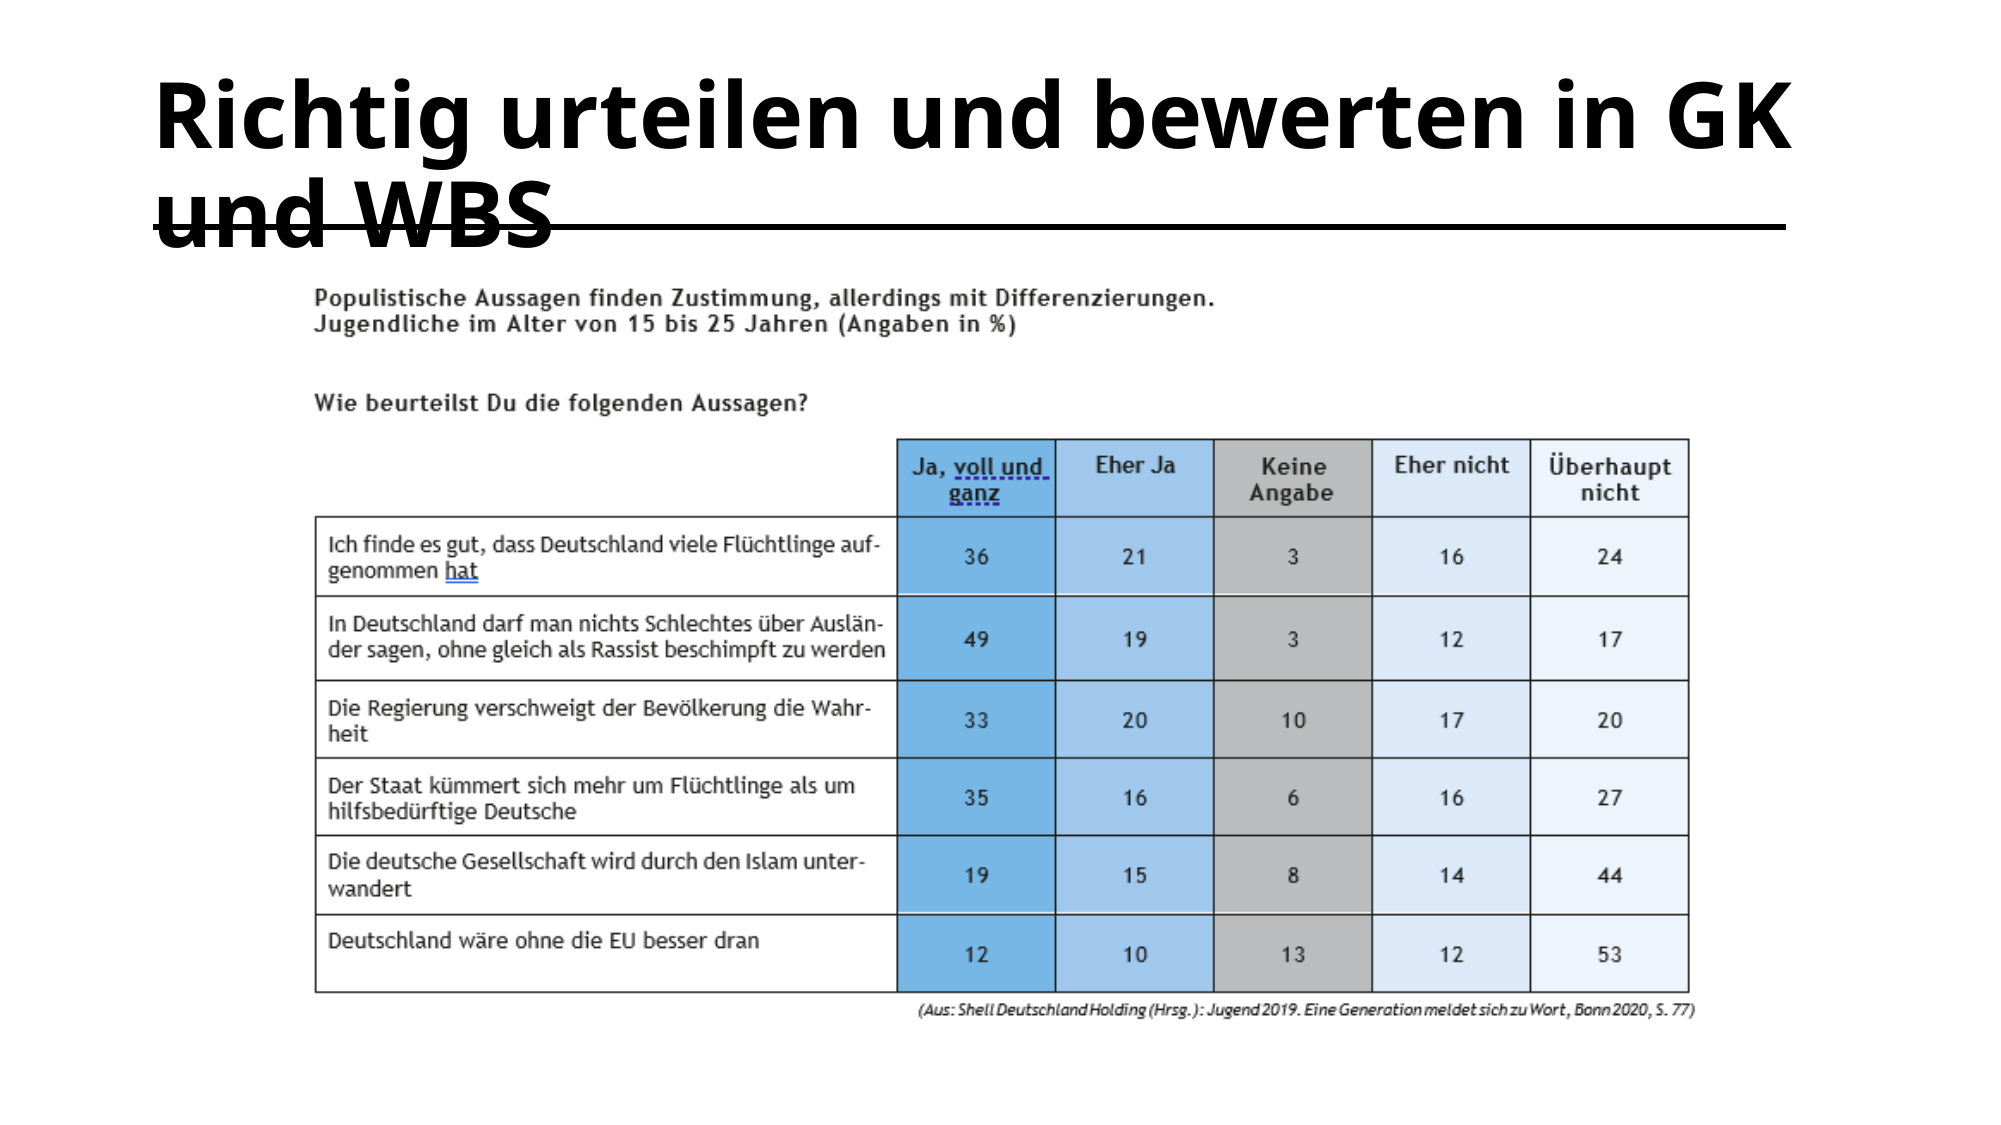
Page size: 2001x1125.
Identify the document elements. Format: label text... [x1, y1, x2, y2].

title Richtig urteilen und bewerten in GK und WBS [137, 59, 1863, 278]
picture [297, 277, 1702, 1033]
